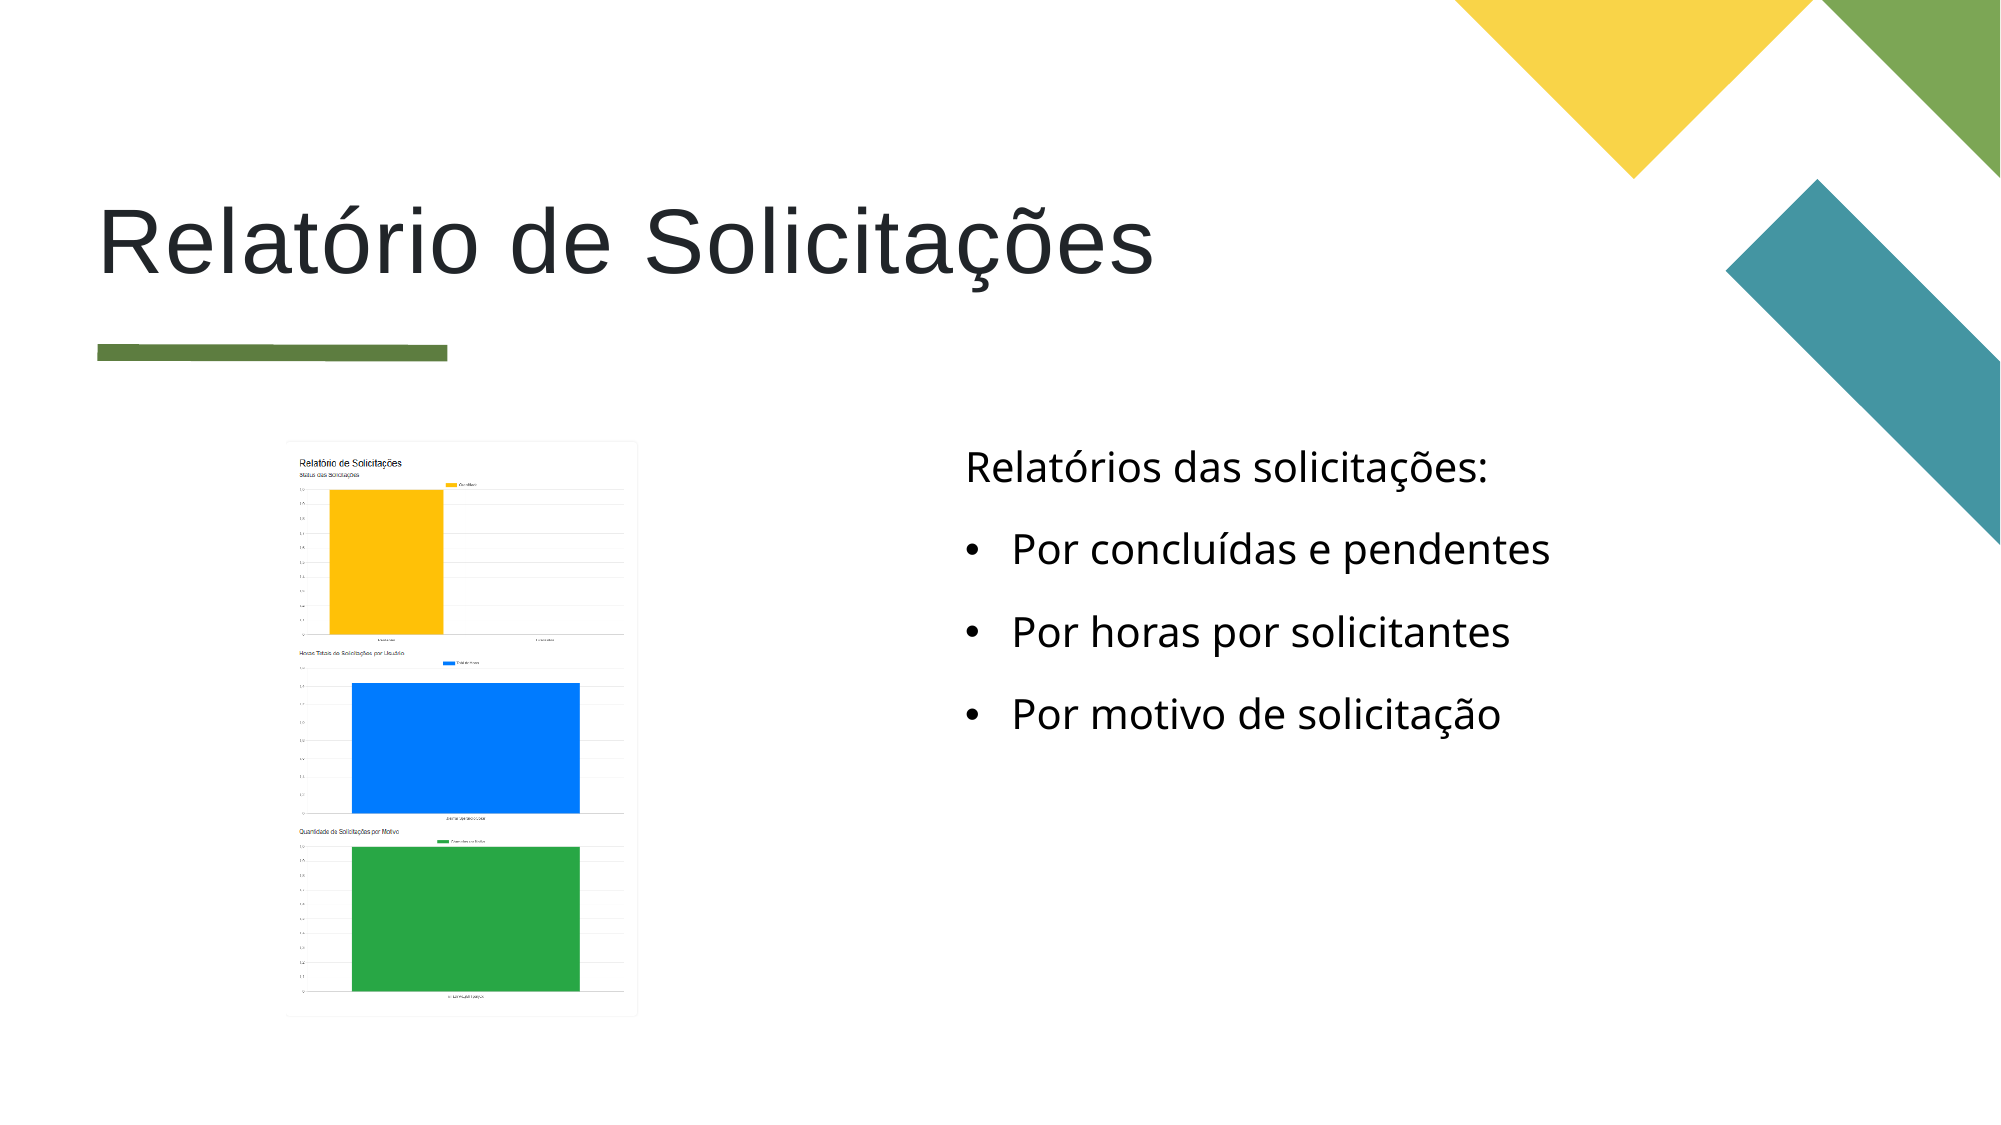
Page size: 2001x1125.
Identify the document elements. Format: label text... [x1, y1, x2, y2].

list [286, 438, 646, 1030]
title Relatório de Solicitações [97, 45, 1702, 291]
list Relatórios das solicitações: Por concluídas e pendentes Por horas por solicitantes Por motivo de solicitação [964, 439, 1702, 1030]
